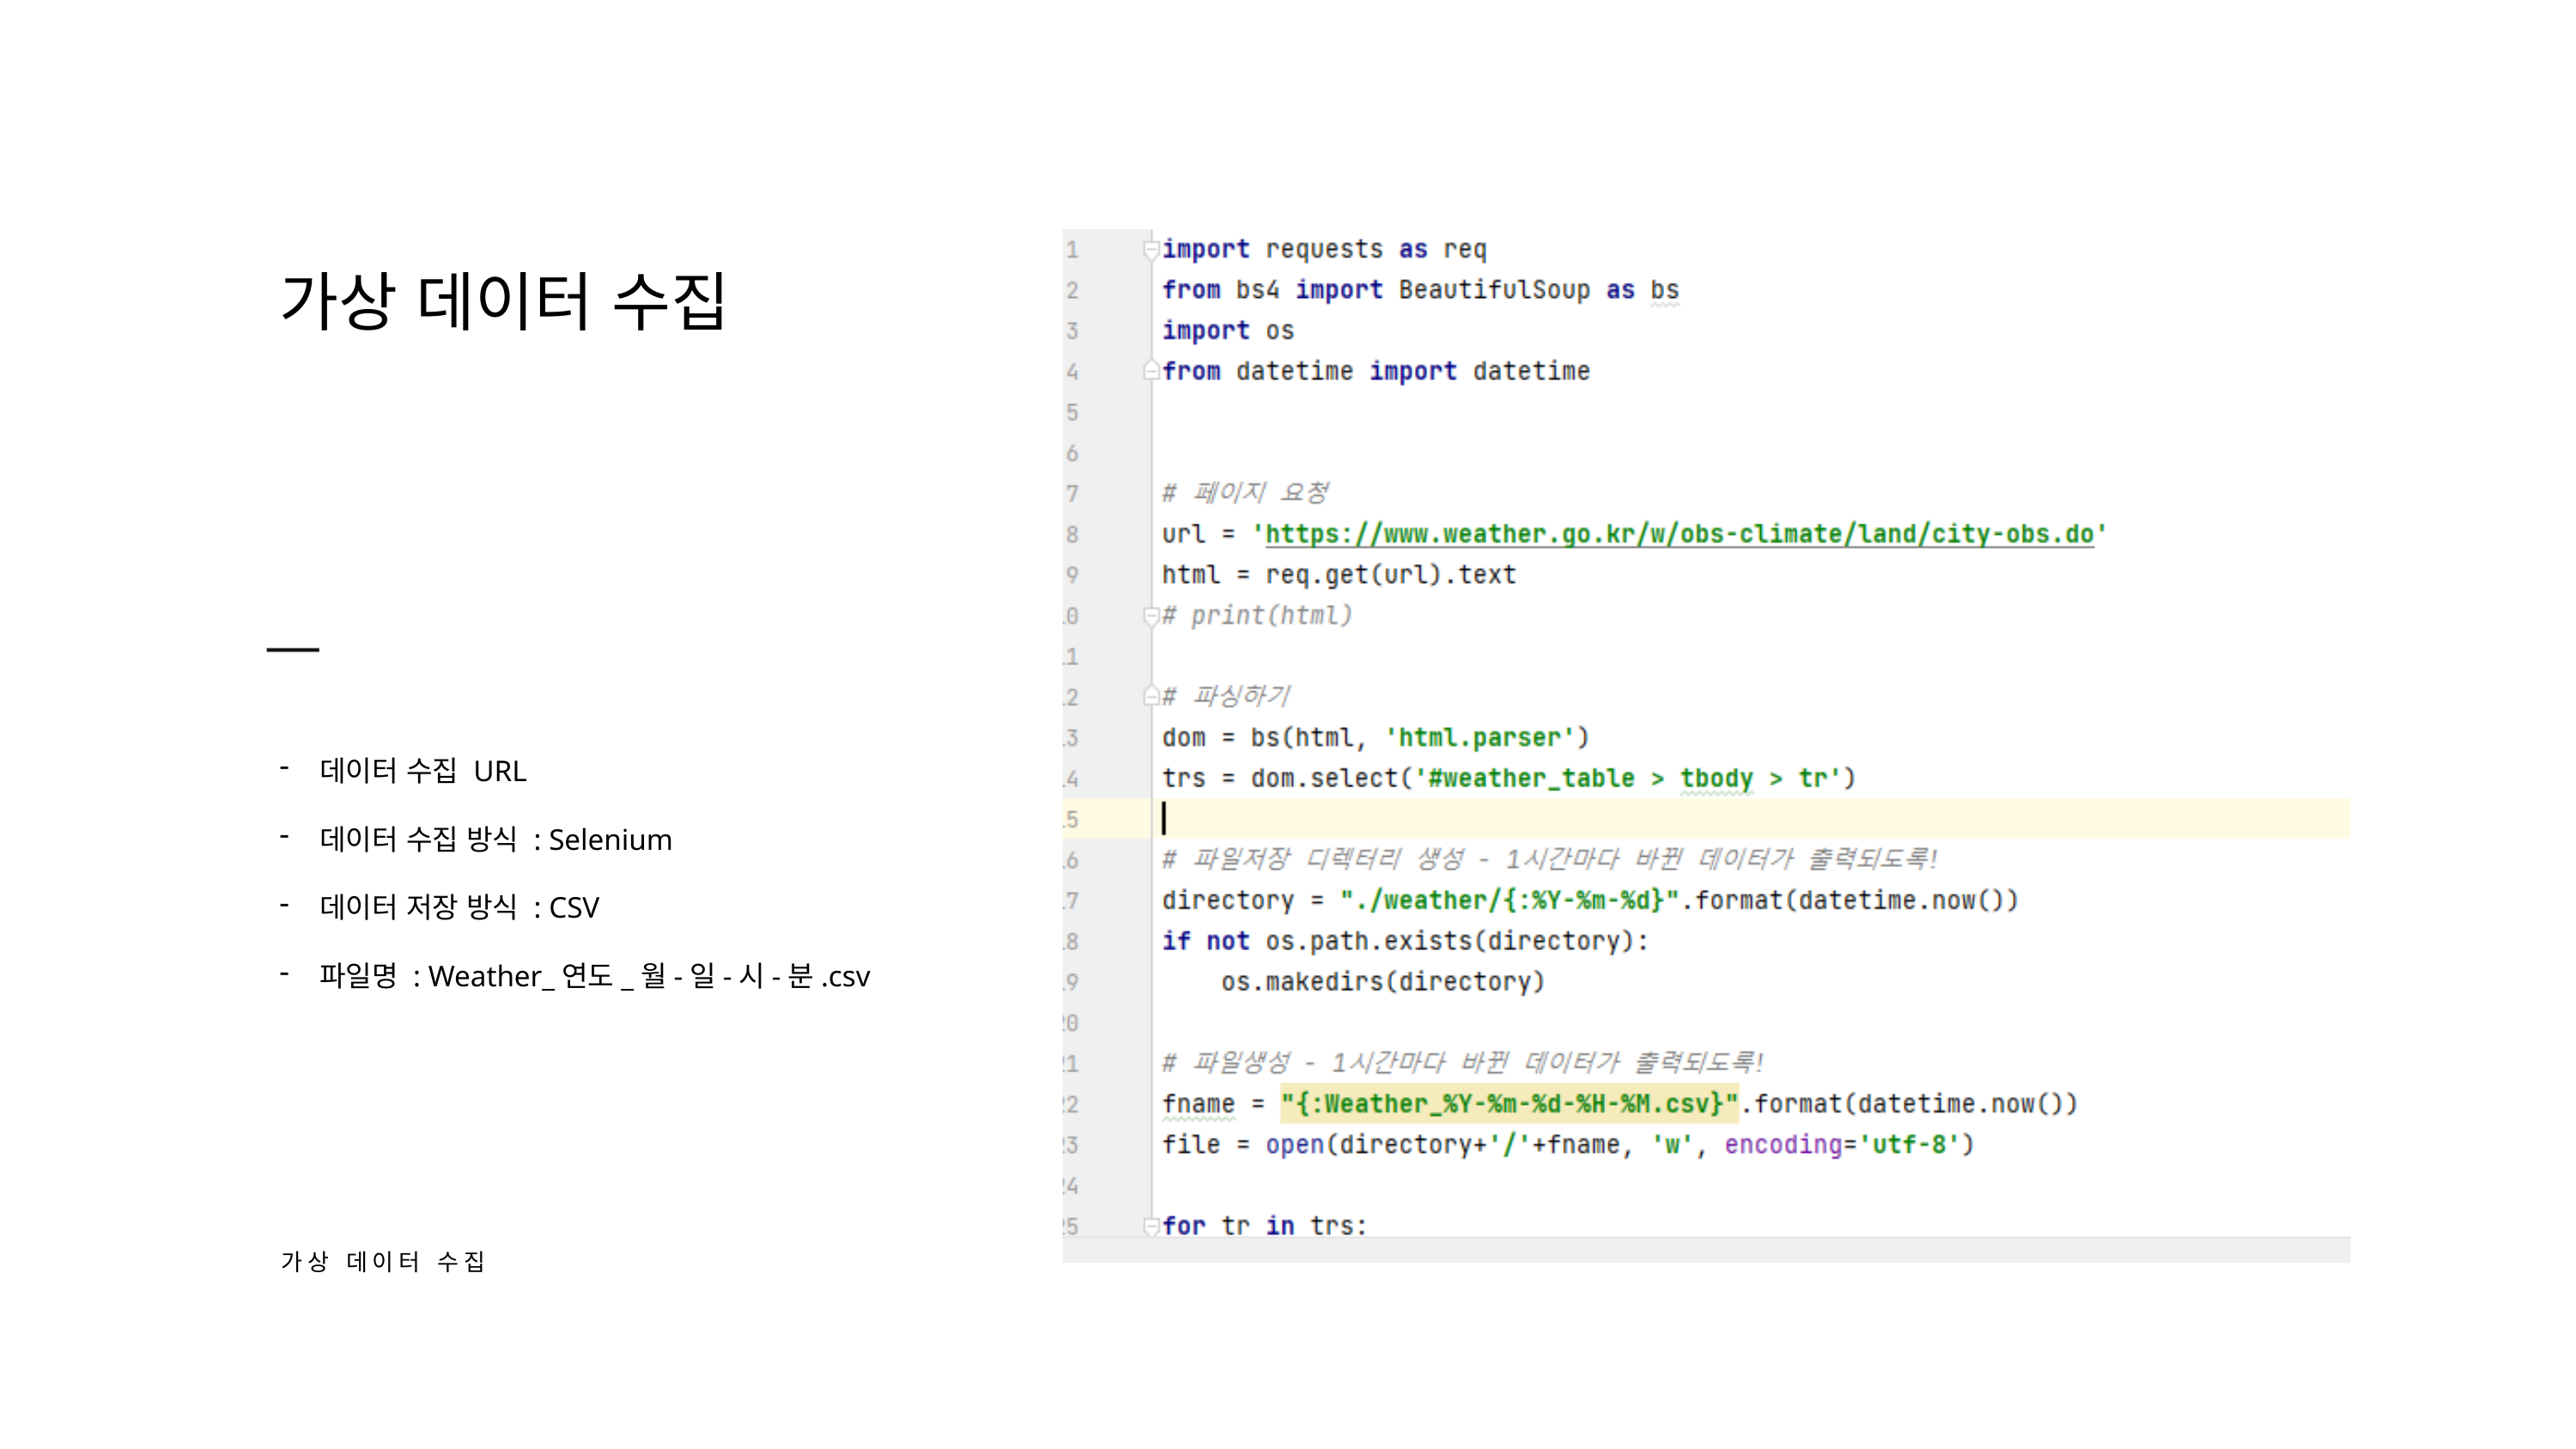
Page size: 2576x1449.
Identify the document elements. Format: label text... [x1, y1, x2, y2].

picture [1062, 229, 2351, 1264]
text_box 가상 데이터 수집 [268, 1240, 1179, 1296]
text_box 가상 데이터 수집 [266, 255, 1058, 537]
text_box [266, 642, 319, 657]
text_box 데이터 수집 URL 데이터 수집 방식 : Selenium 데이터 저장 방식 : CSV 파일명 : Weather_연도_월-일-시-분.csv [266, 746, 1058, 1025]
